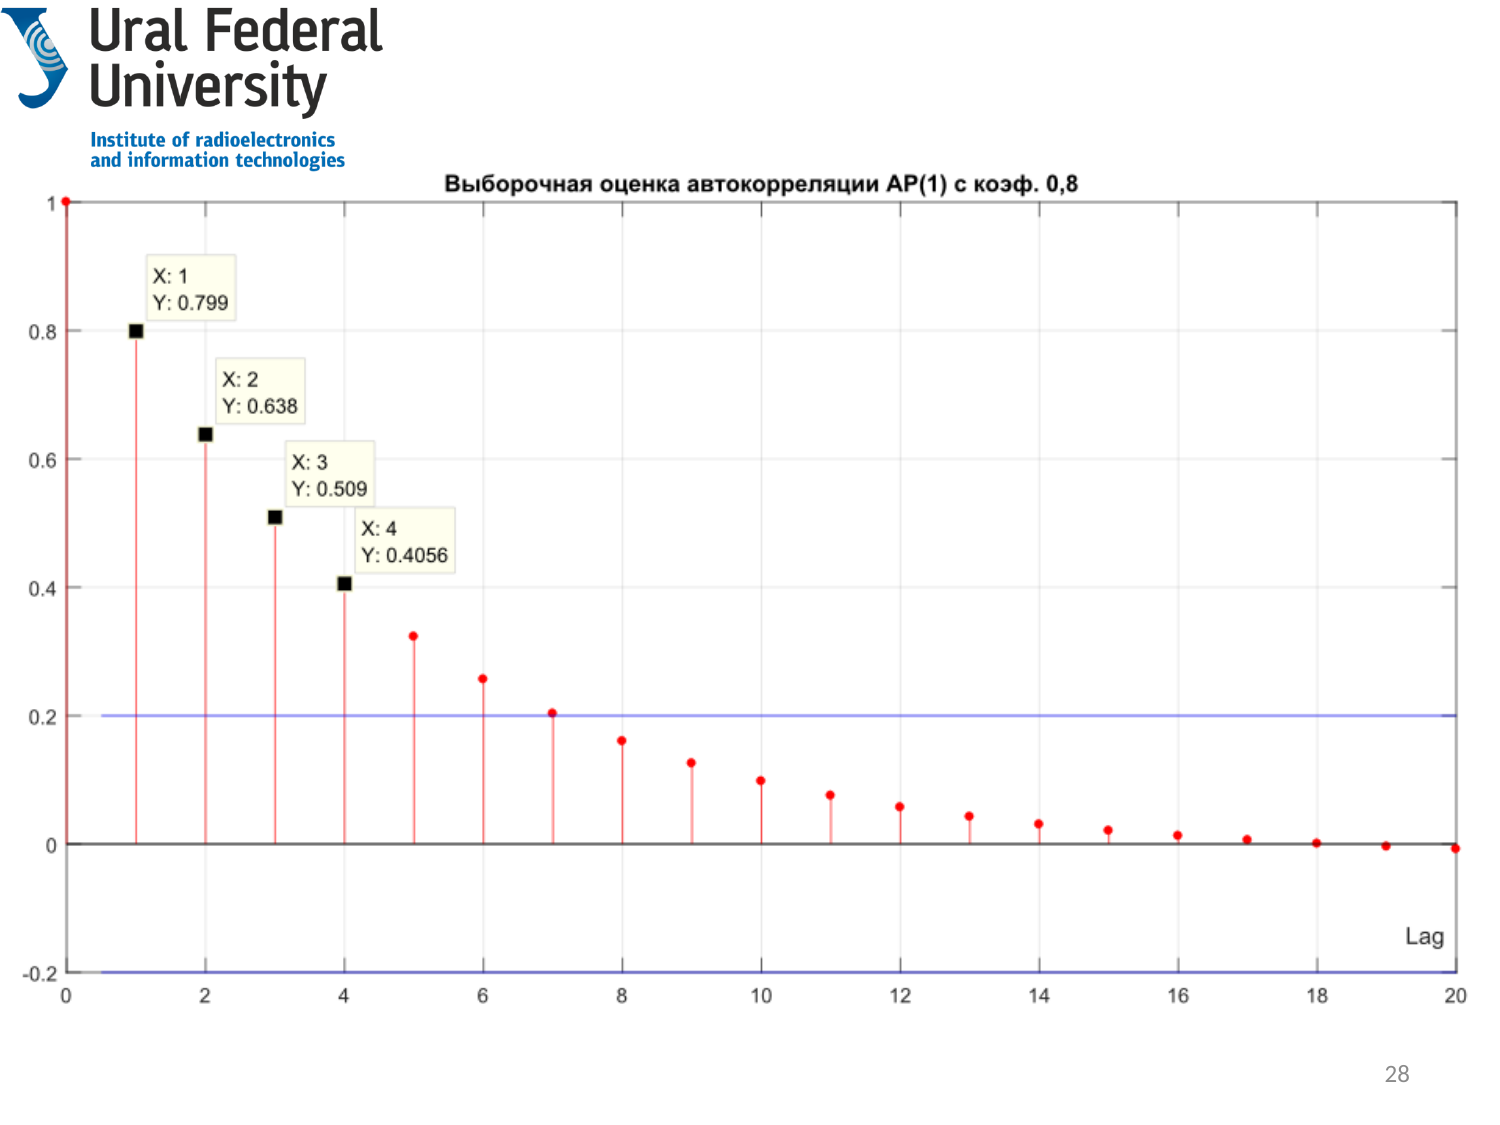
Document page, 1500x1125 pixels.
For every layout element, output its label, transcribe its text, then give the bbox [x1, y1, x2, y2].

slide_number 28 [1074, 1042, 1425, 1103]
picture [0, 0, 1481, 1022]
